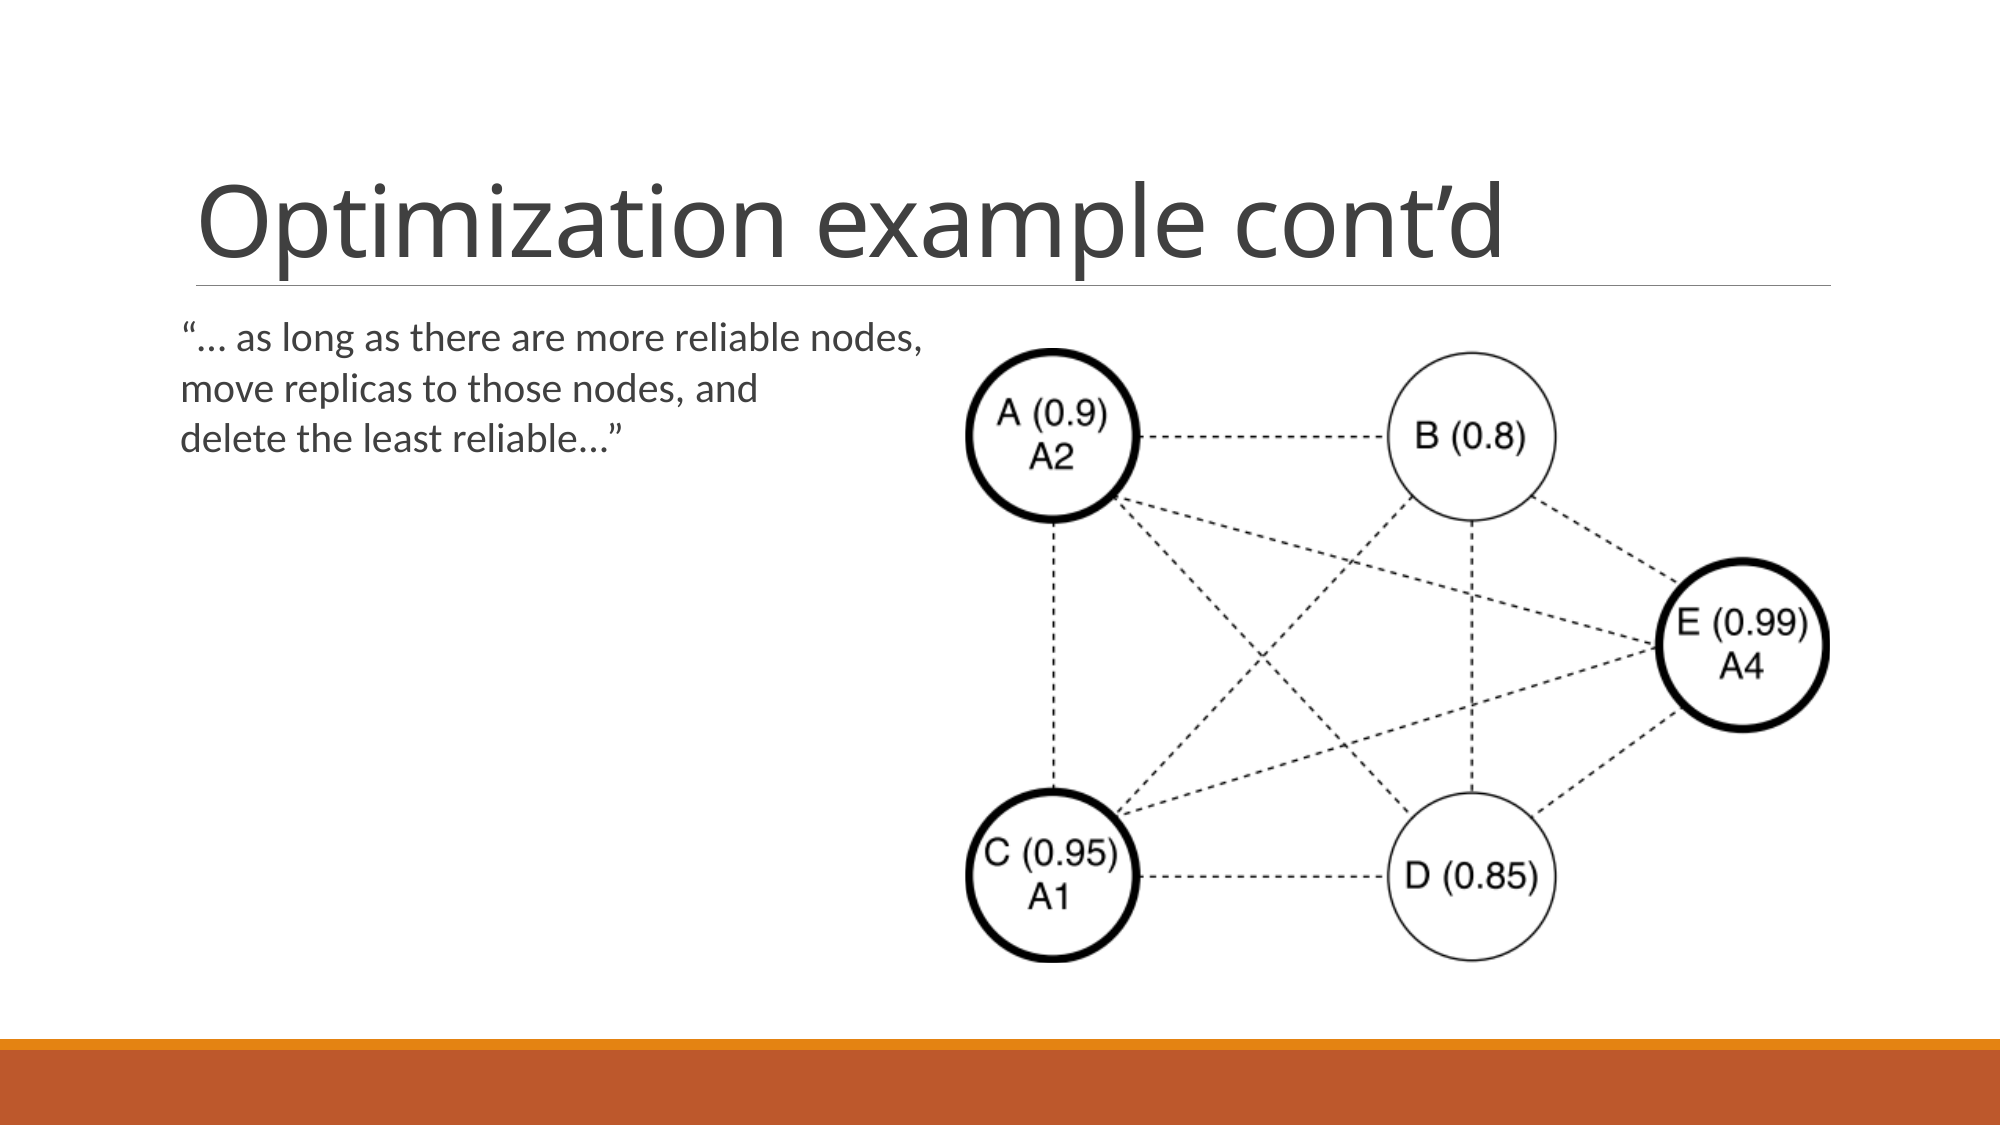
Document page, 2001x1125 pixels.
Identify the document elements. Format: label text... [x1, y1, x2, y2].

picture [964, 347, 1831, 964]
list “… as long as there are more reliable nodes, move replicas to those nodes, and delete the least reliable...” [180, 302, 1830, 963]
title Optimization example cont’d [180, 47, 1830, 285]
